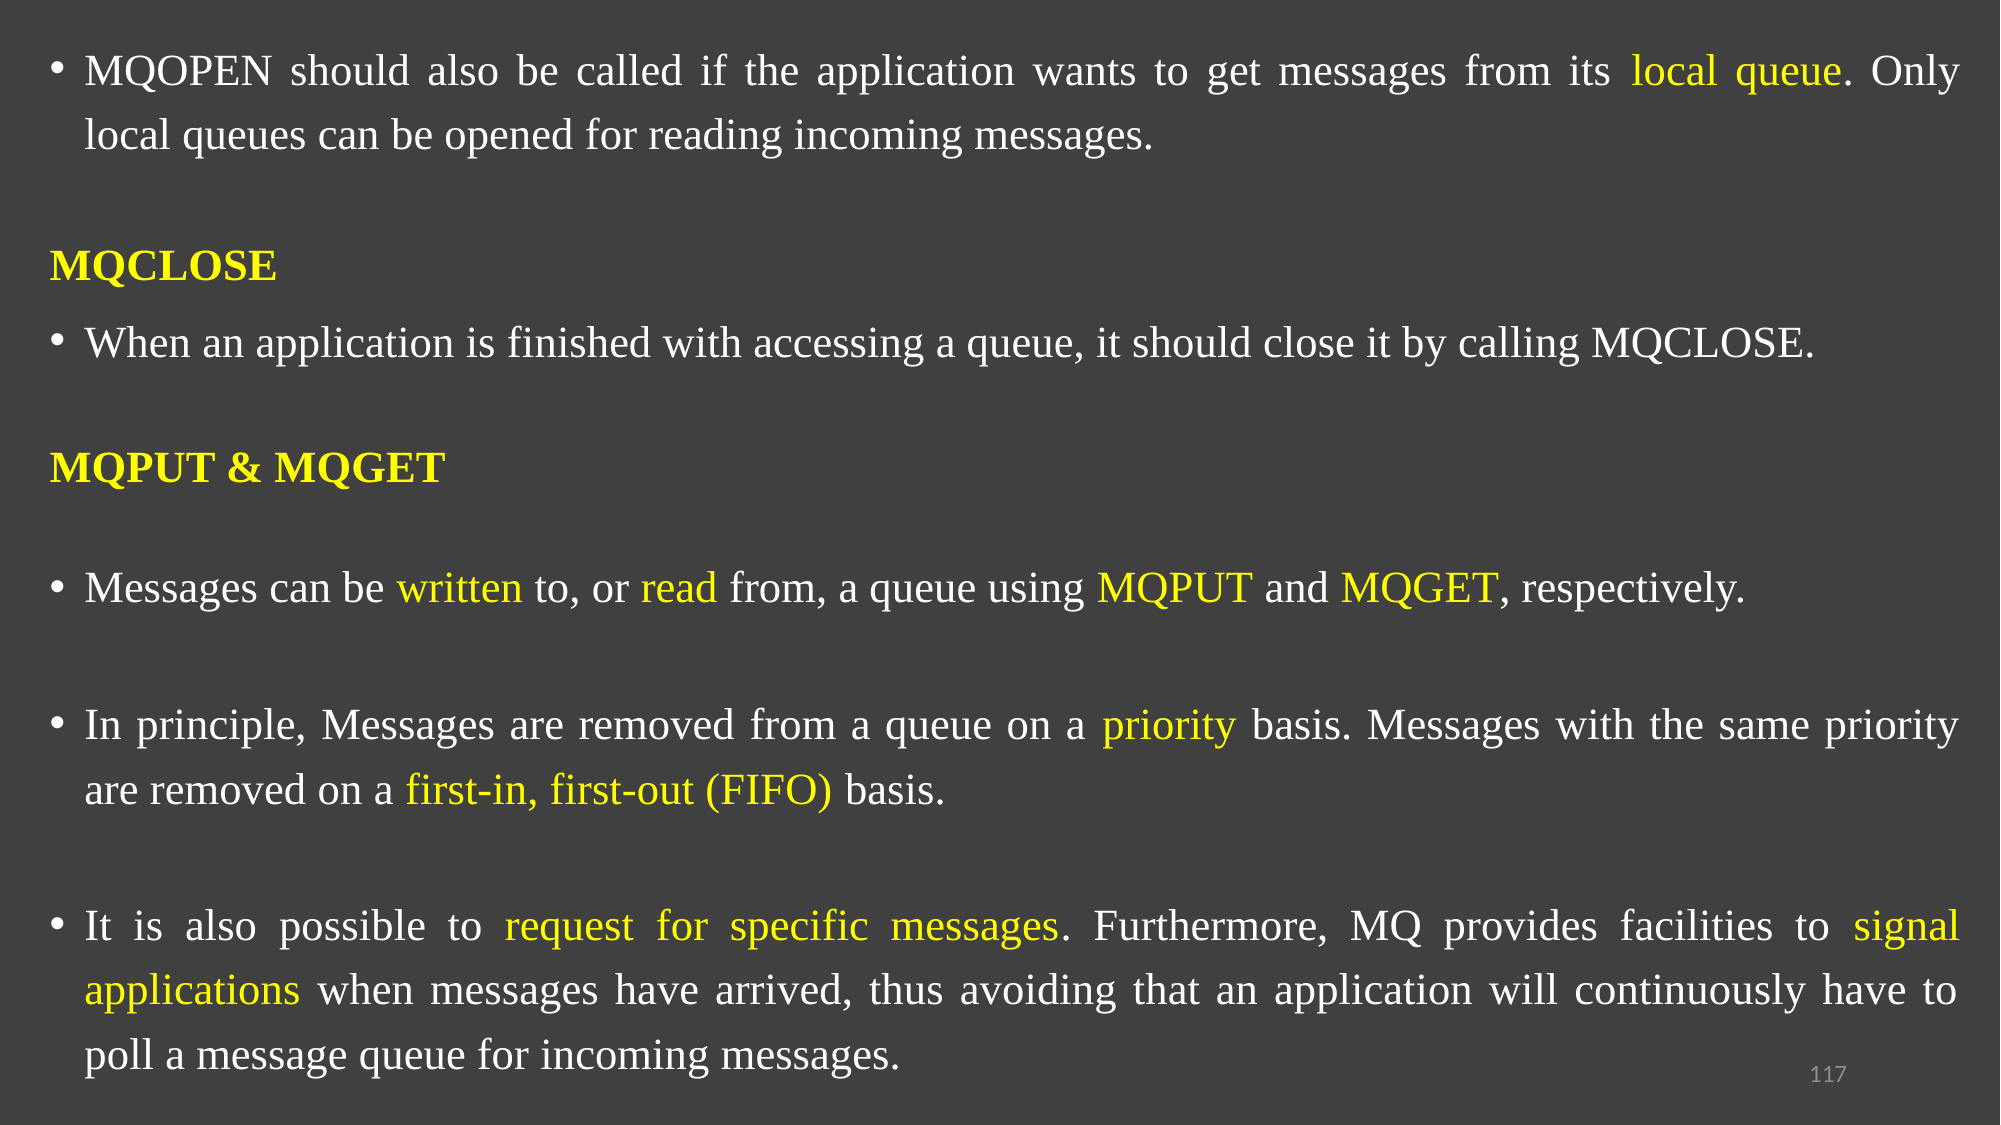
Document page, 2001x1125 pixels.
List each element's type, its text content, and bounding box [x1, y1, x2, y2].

list MQOPEN should also be called if the application wants to get messages from its local queue. Only local queues can be opened for reading incoming messages. MQCLOSE When an application is finished with accessing a queue, it should close it by calling MQCLOSE. MQPUT & MQGET Messages can be written to, or read from, a queue using MQPUT and MQGET, respectively. In principle, Messages are removed from a queue on a priority basis. Messages with the same priority are removed on a first-in, first-out (FIFO) basis. It is also possible to request for specific messages. Furthermore, MQ provides facilities to signal applications when messages have arrived, thus avoiding that an application will continuously have to poll a message queue for incoming messages. [34, 22, 1976, 1103]
slide_number 117 [1412, 1042, 1863, 1103]
